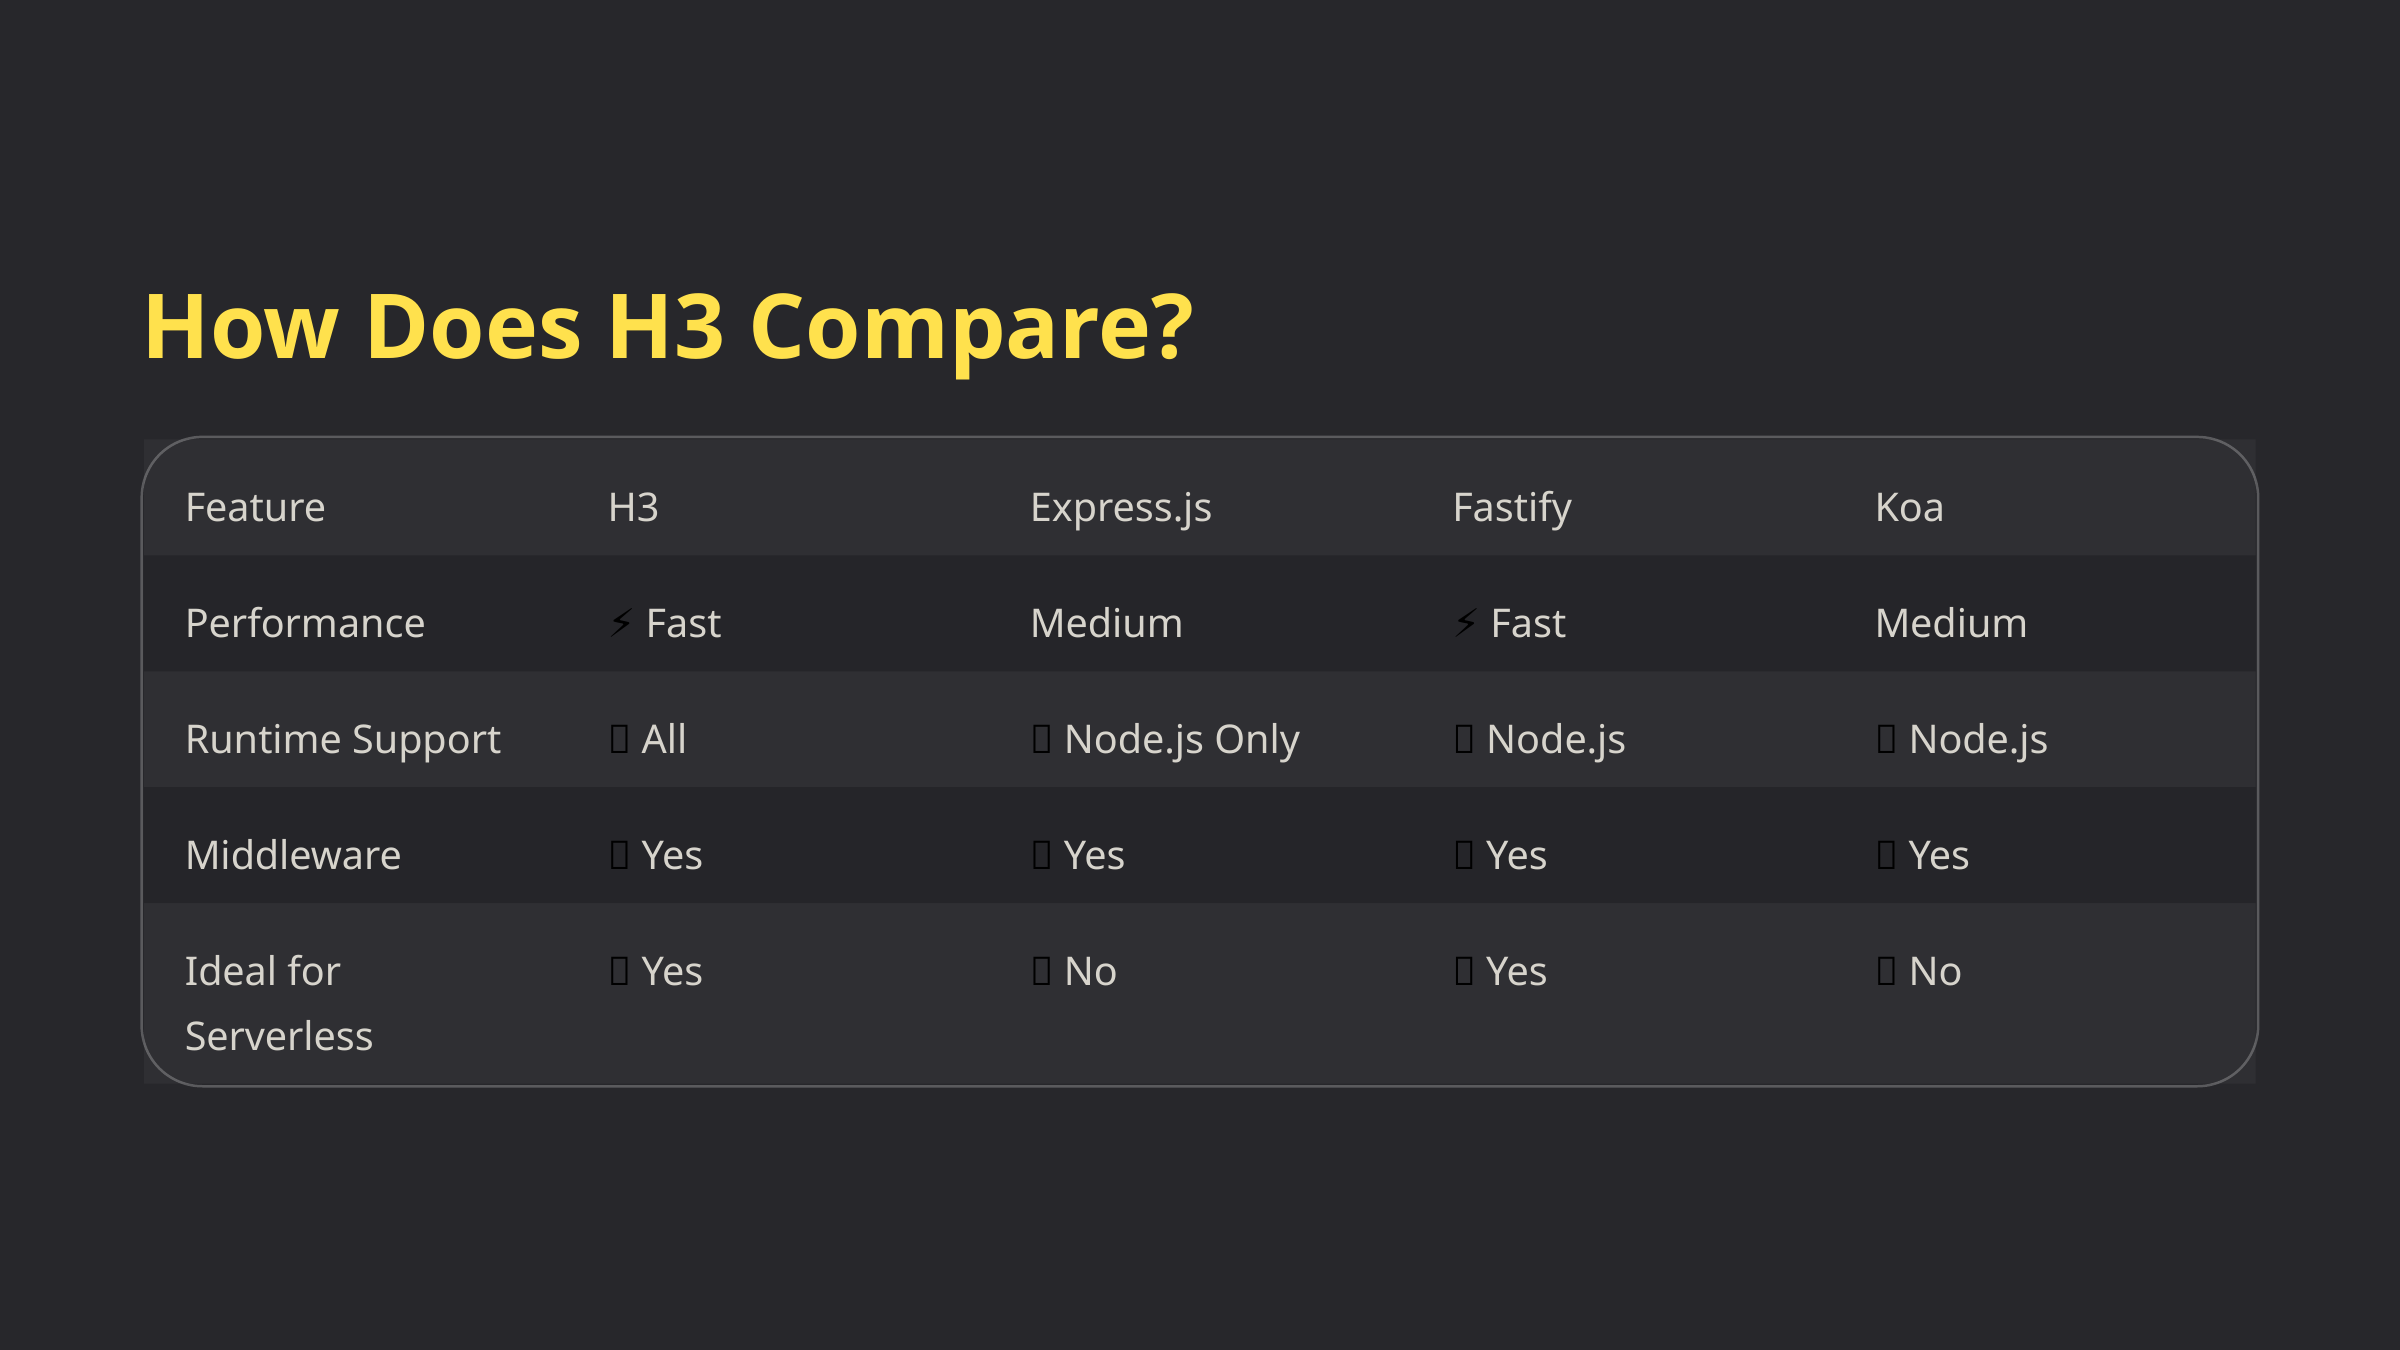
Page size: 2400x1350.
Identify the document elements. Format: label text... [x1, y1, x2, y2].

text_box Middleware [184, 812, 526, 878]
text_box ✅ Yes [1874, 812, 2216, 878]
text_box Medium [1029, 580, 1371, 646]
text_box Feature [184, 464, 526, 530]
text_box Medium [1874, 580, 2216, 646]
text_box Express.js [1029, 464, 1371, 530]
text_box Ideal for Serverless [184, 928, 526, 1059]
text_box ✅ Node.js [1874, 696, 2216, 762]
text_box [144, 439, 2256, 555]
text_box ✅ Yes [1029, 812, 1371, 878]
text_box ✅ Node.js [1452, 696, 1793, 762]
text_box ❌ No [1029, 928, 1371, 994]
text_box Runtime Support [184, 696, 526, 762]
text_box ✅ All [607, 696, 948, 762]
text_box ✅ Yes [607, 928, 948, 994]
text_box ❌ Node.js Only [1029, 696, 1371, 762]
text_box ❌ No [1874, 928, 2216, 994]
text_box Fastify [1452, 464, 1793, 530]
text_box ✅ Yes [607, 812, 948, 878]
text_box ✅ Yes [1452, 812, 1793, 878]
text_box Performance [184, 580, 526, 646]
text_box H3 [607, 464, 948, 530]
text_box ⚡ Fast [607, 580, 948, 646]
text_box [144, 787, 2256, 903]
text_box [144, 671, 2256, 787]
text_box Koa [1874, 464, 2216, 530]
text_box ✅ Yes [1452, 928, 1793, 994]
text_box [144, 903, 2256, 1084]
text_box ⚡ Fast [1452, 580, 1793, 646]
text_box [144, 555, 2256, 671]
text_box How Does H3 Compare? [141, 263, 1272, 377]
